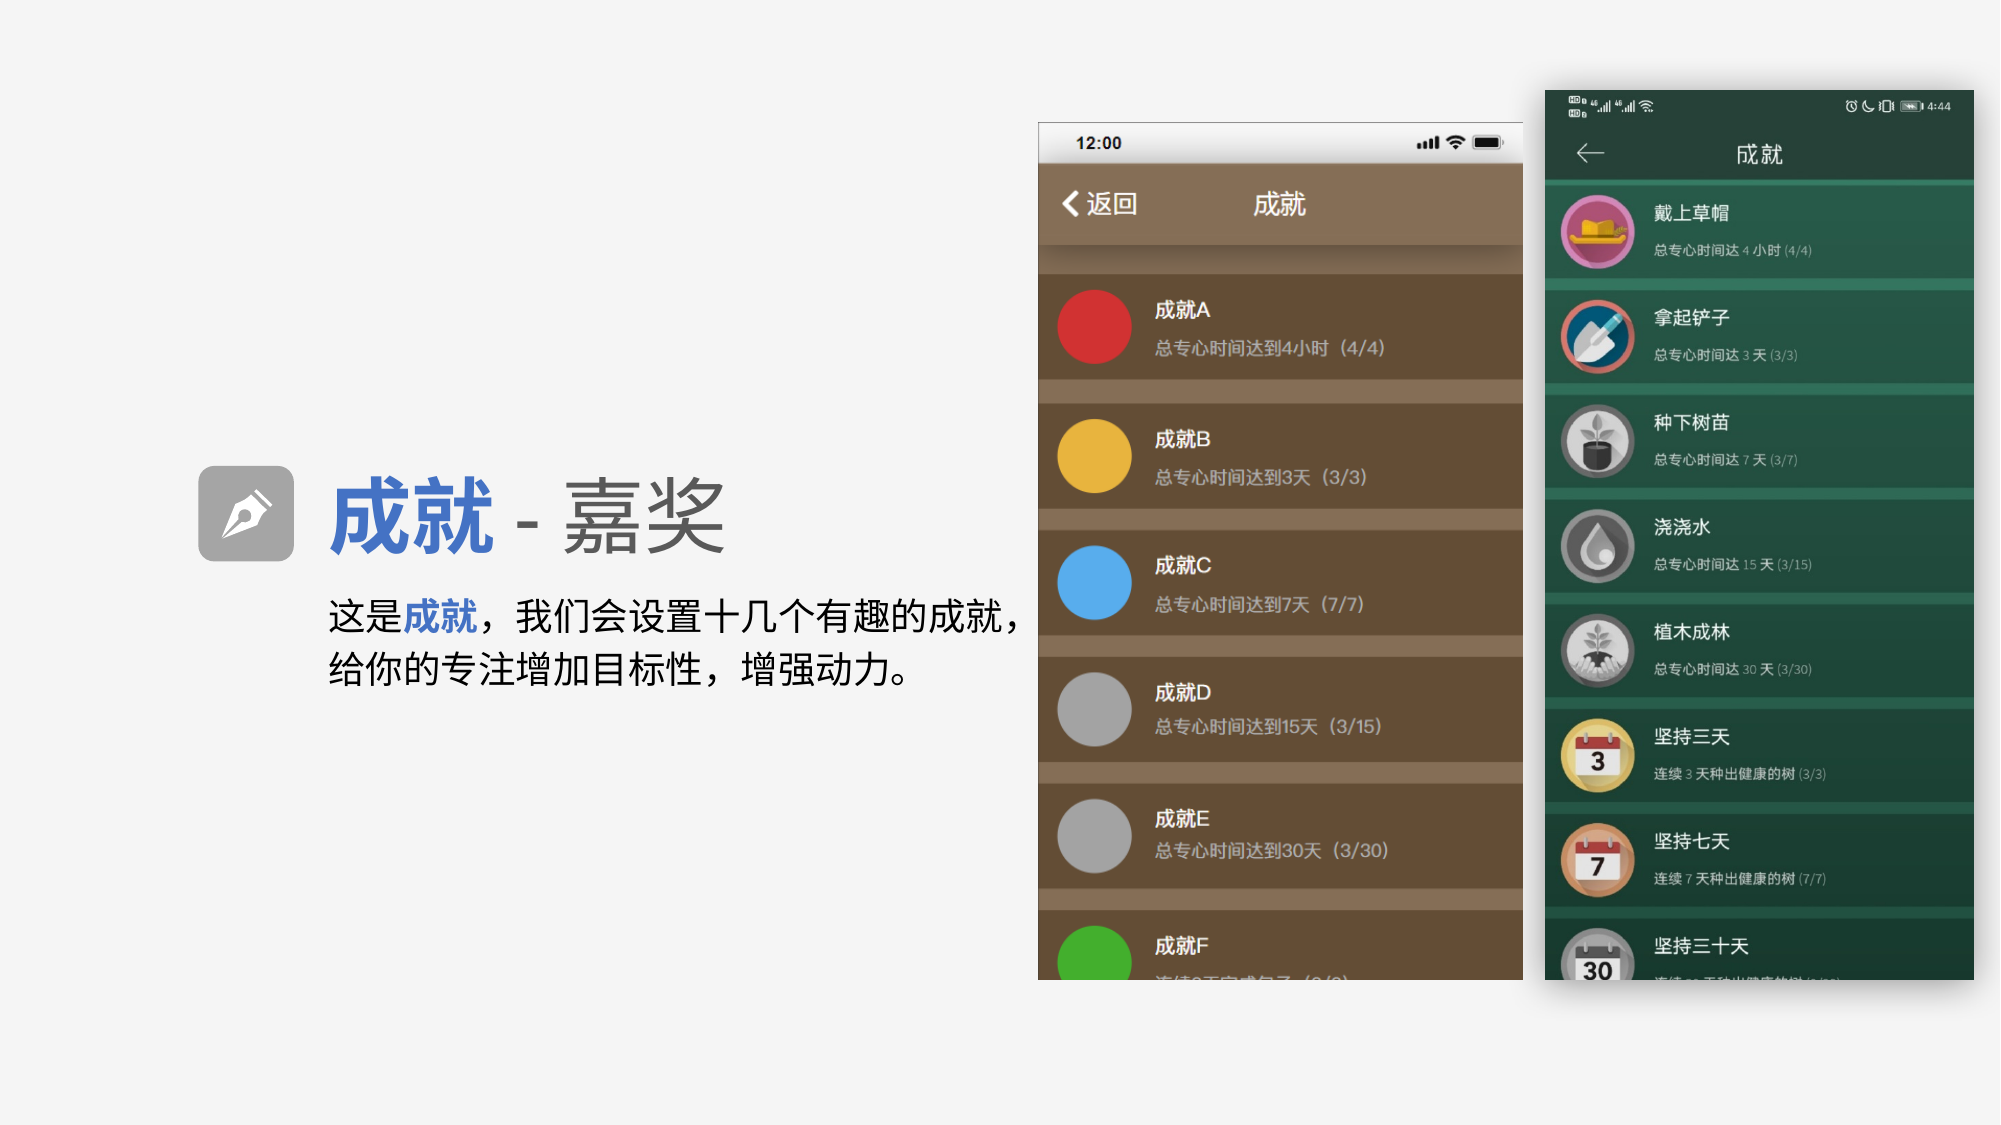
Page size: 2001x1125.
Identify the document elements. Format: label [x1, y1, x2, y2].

picture [1038, 122, 1523, 980]
picture [1545, 90, 1974, 980]
text_box [198, 465, 1038, 709]
